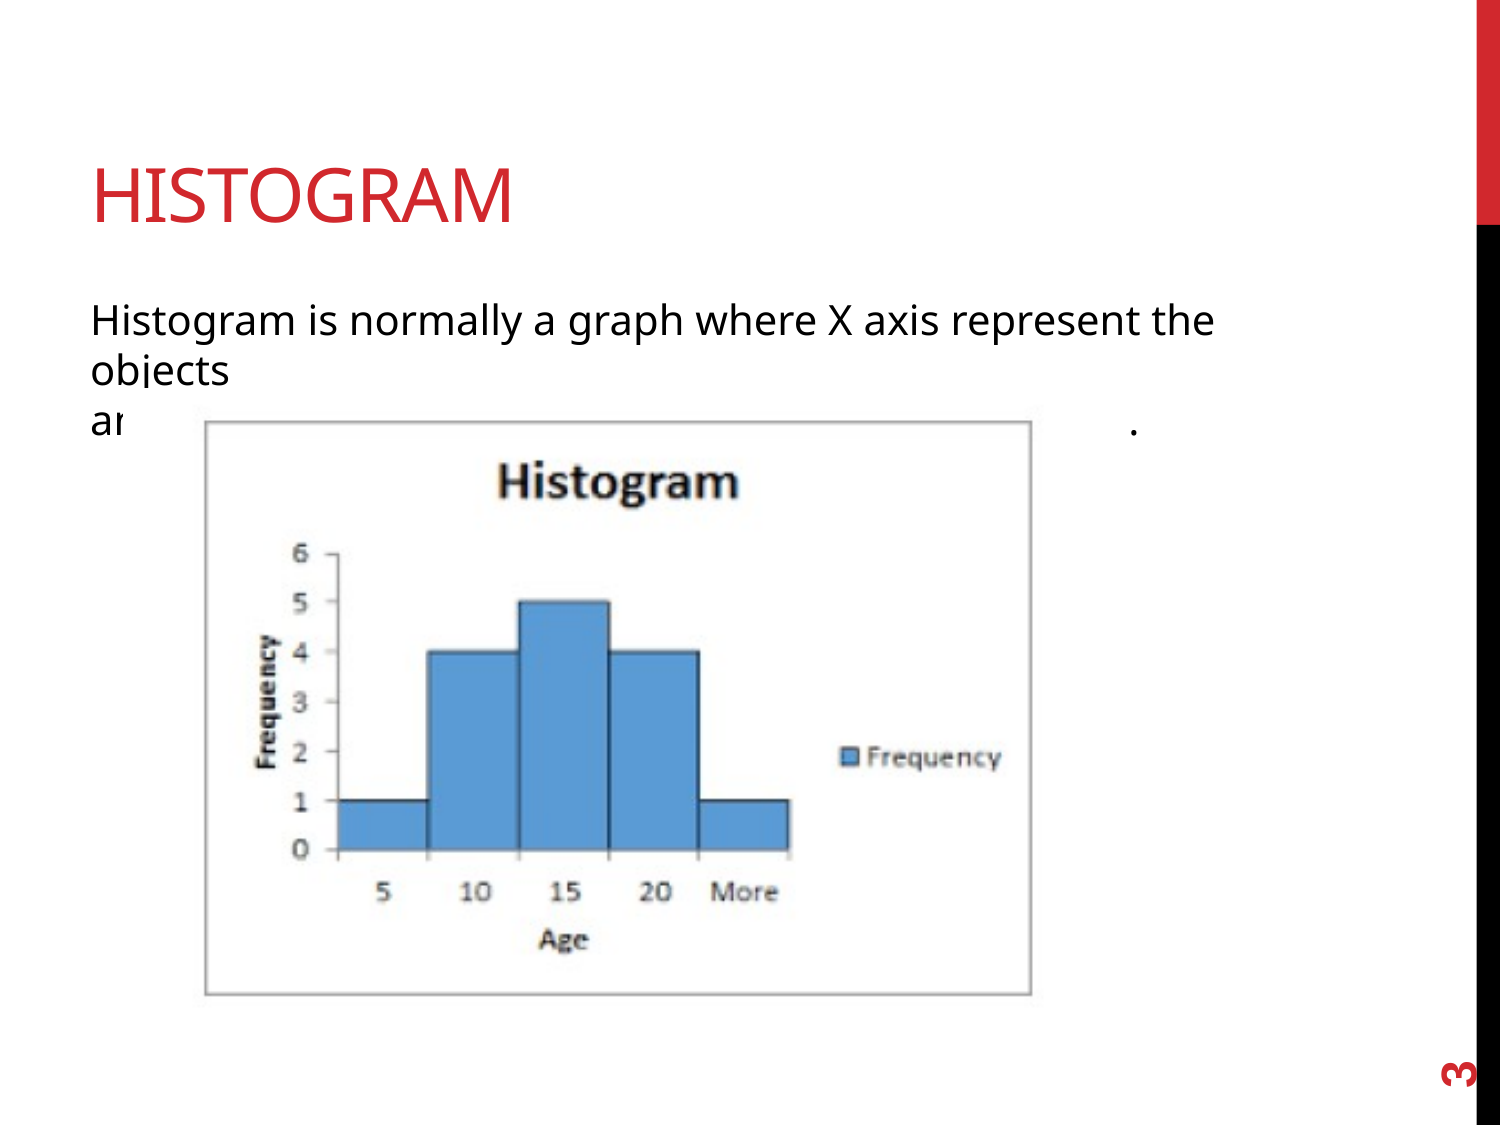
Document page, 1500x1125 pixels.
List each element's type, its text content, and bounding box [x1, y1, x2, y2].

text_box 3 [1429, 1058, 1490, 1091]
title HISTOGRAM [87, 145, 593, 291]
picture [123, 388, 1129, 1033]
text_box Histogram is normally a graph where X axis represent the objects and Y axis represent the frequency (count of objects) . [87, 291, 1296, 444]
